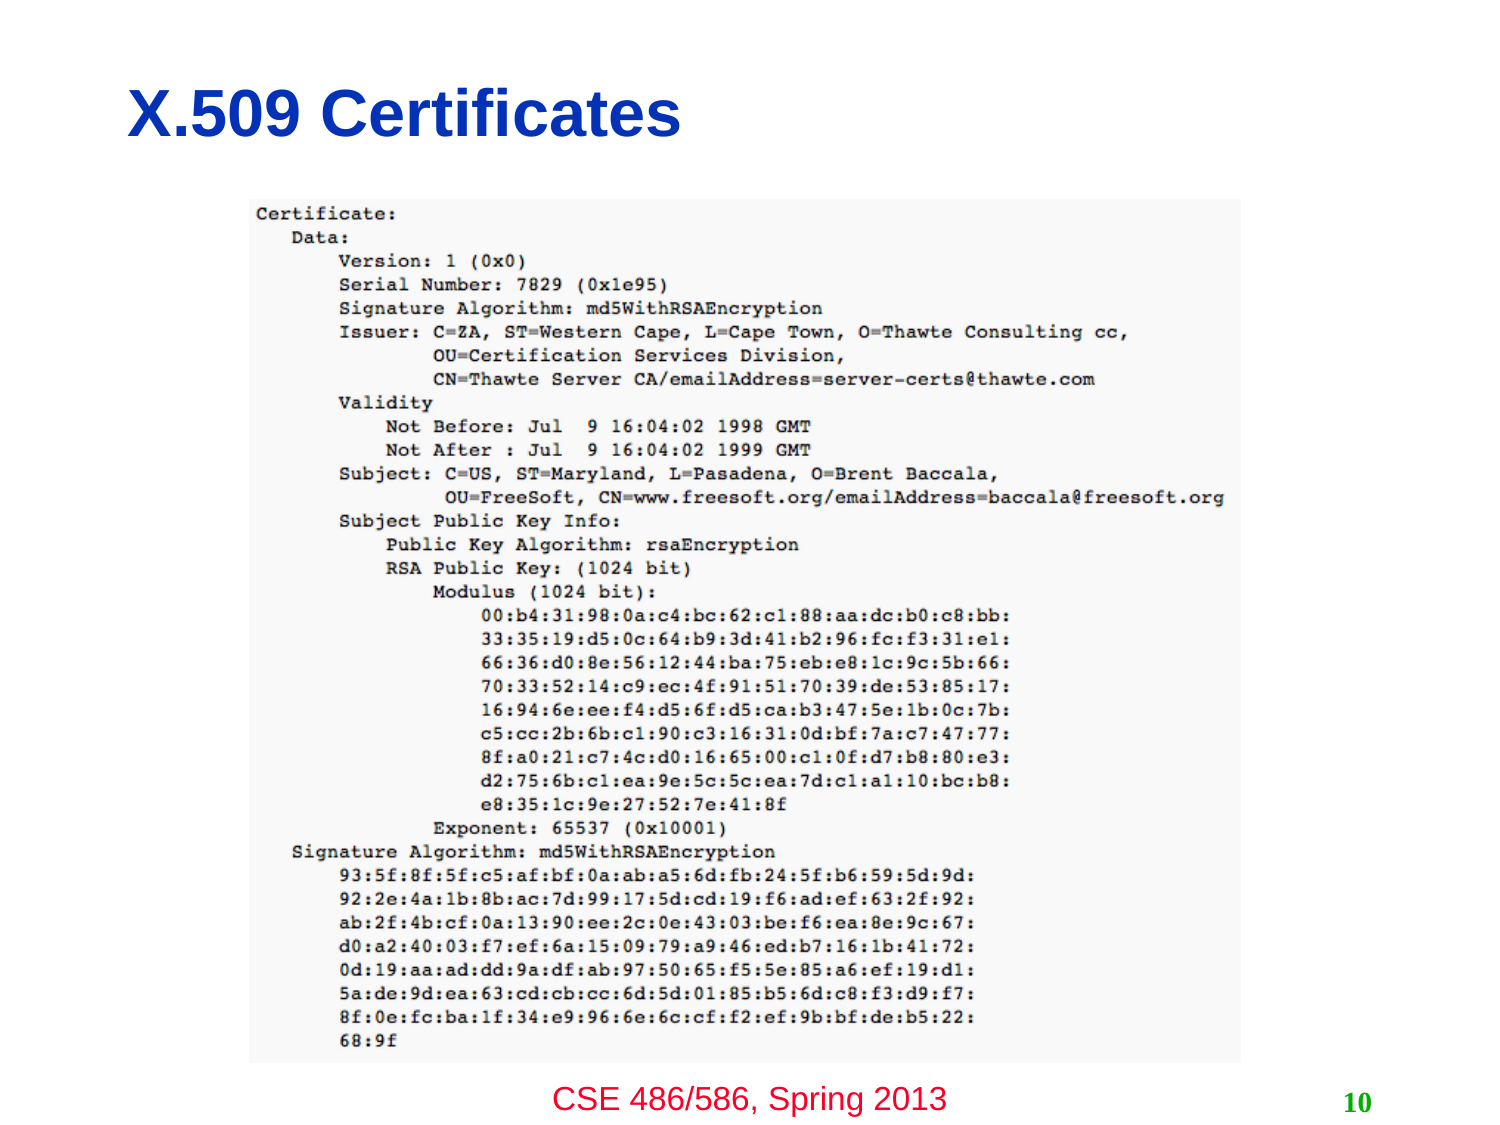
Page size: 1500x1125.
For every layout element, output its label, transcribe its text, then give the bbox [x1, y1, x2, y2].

slide_number 10 [1074, 1076, 1388, 1125]
title X.509 Certificates [112, 53, 1310, 176]
picture [249, 199, 1241, 1063]
